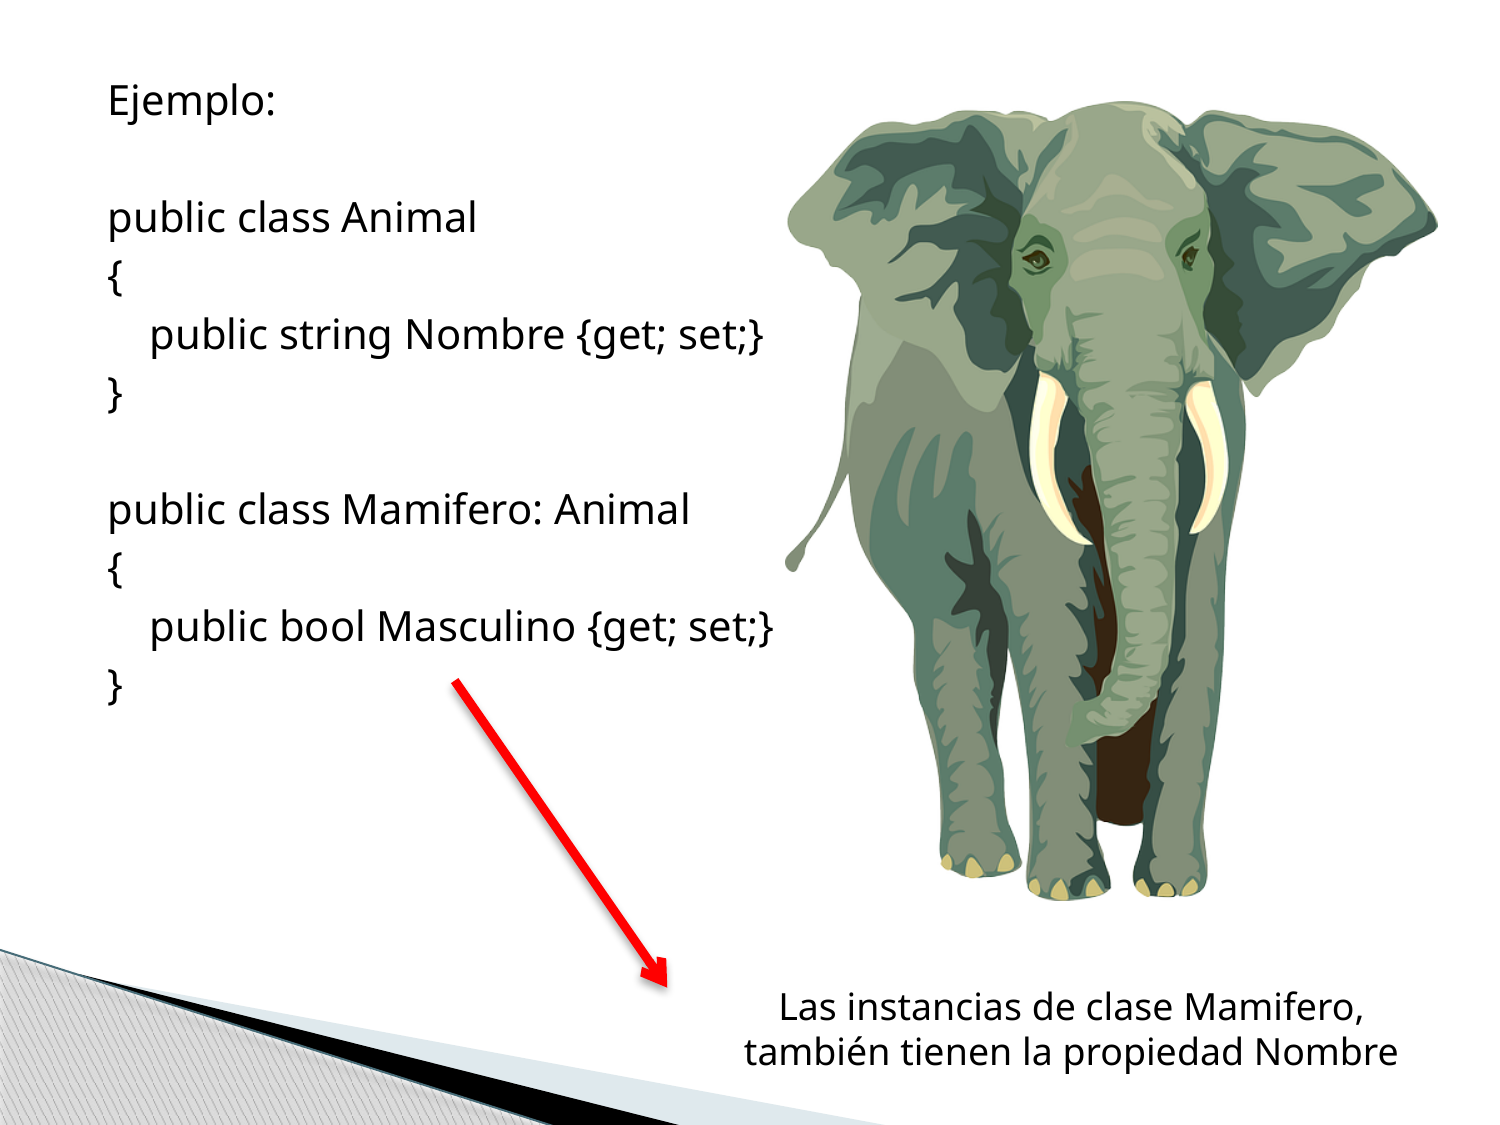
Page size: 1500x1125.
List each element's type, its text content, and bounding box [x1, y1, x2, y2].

picture [785, 101, 1438, 902]
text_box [454, 680, 668, 988]
list Ejemplo: public class Animal { public string Nombre {get; set;} } public class Mamifero: Animal { public bool Masculino {get; set;} } [75, 66, 1425, 1012]
text_box Las instancias de clase Mamifero, también tienen la propiedad Nombre [690, 975, 1453, 1081]
